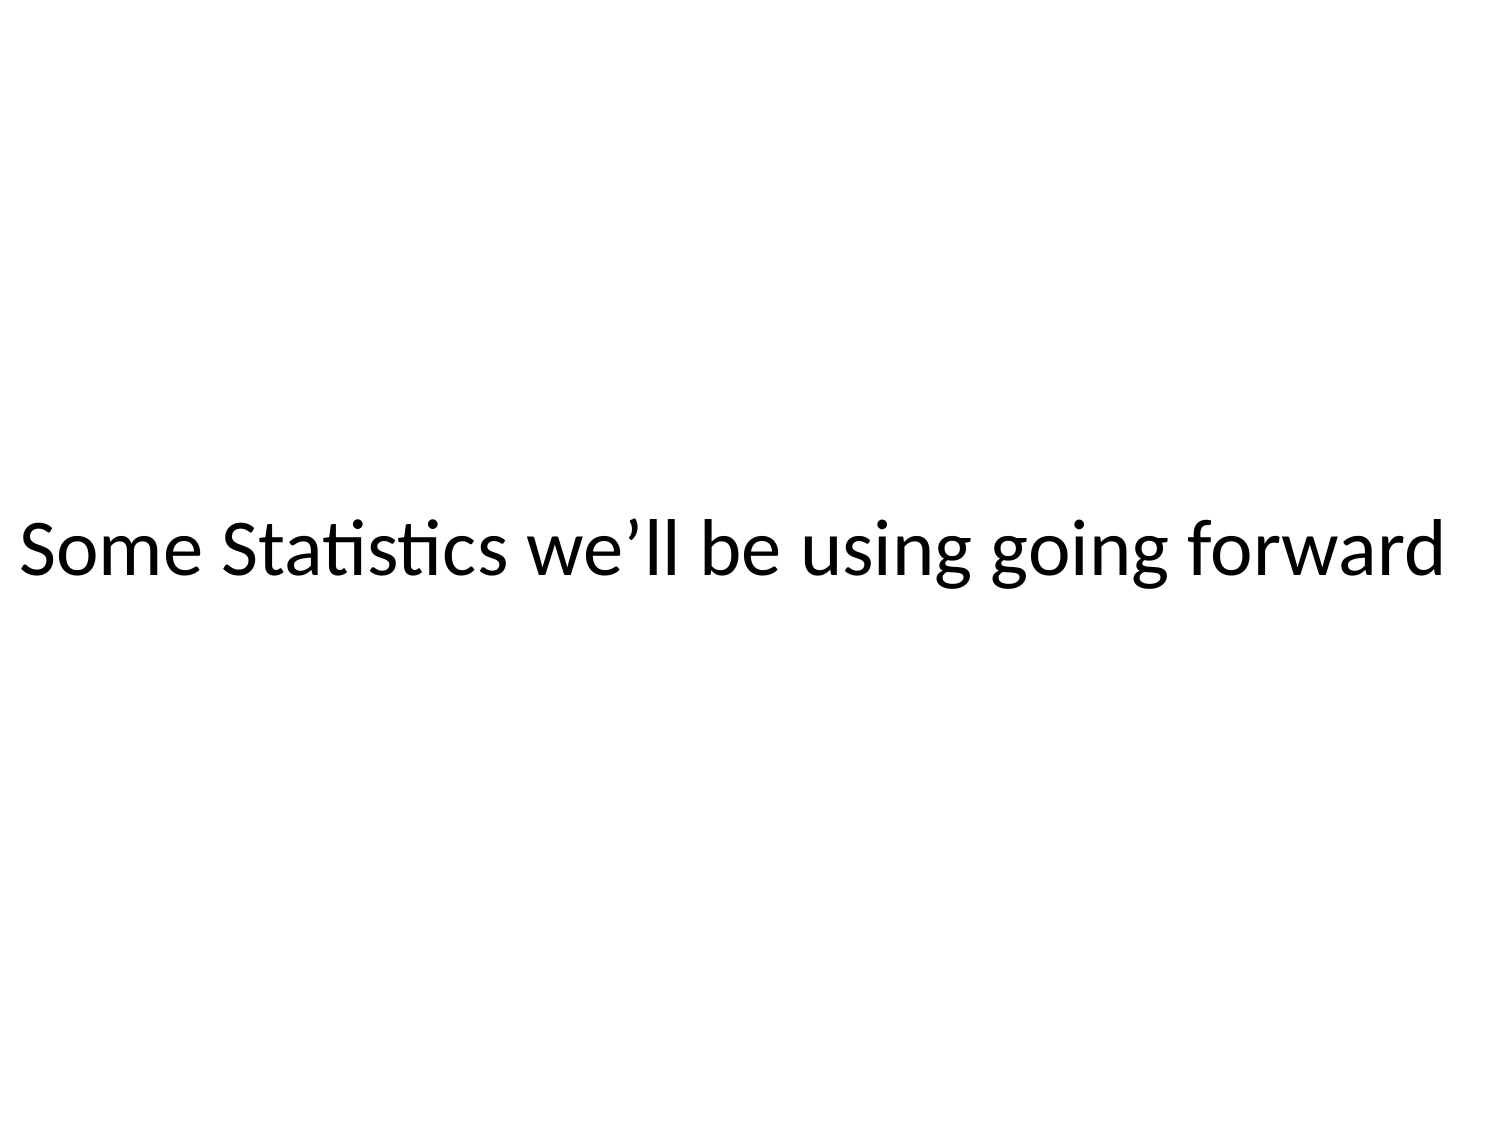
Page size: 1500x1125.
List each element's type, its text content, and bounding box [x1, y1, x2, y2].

title Some Statistics we’ll be using going forward [0, 449, 1469, 637]
